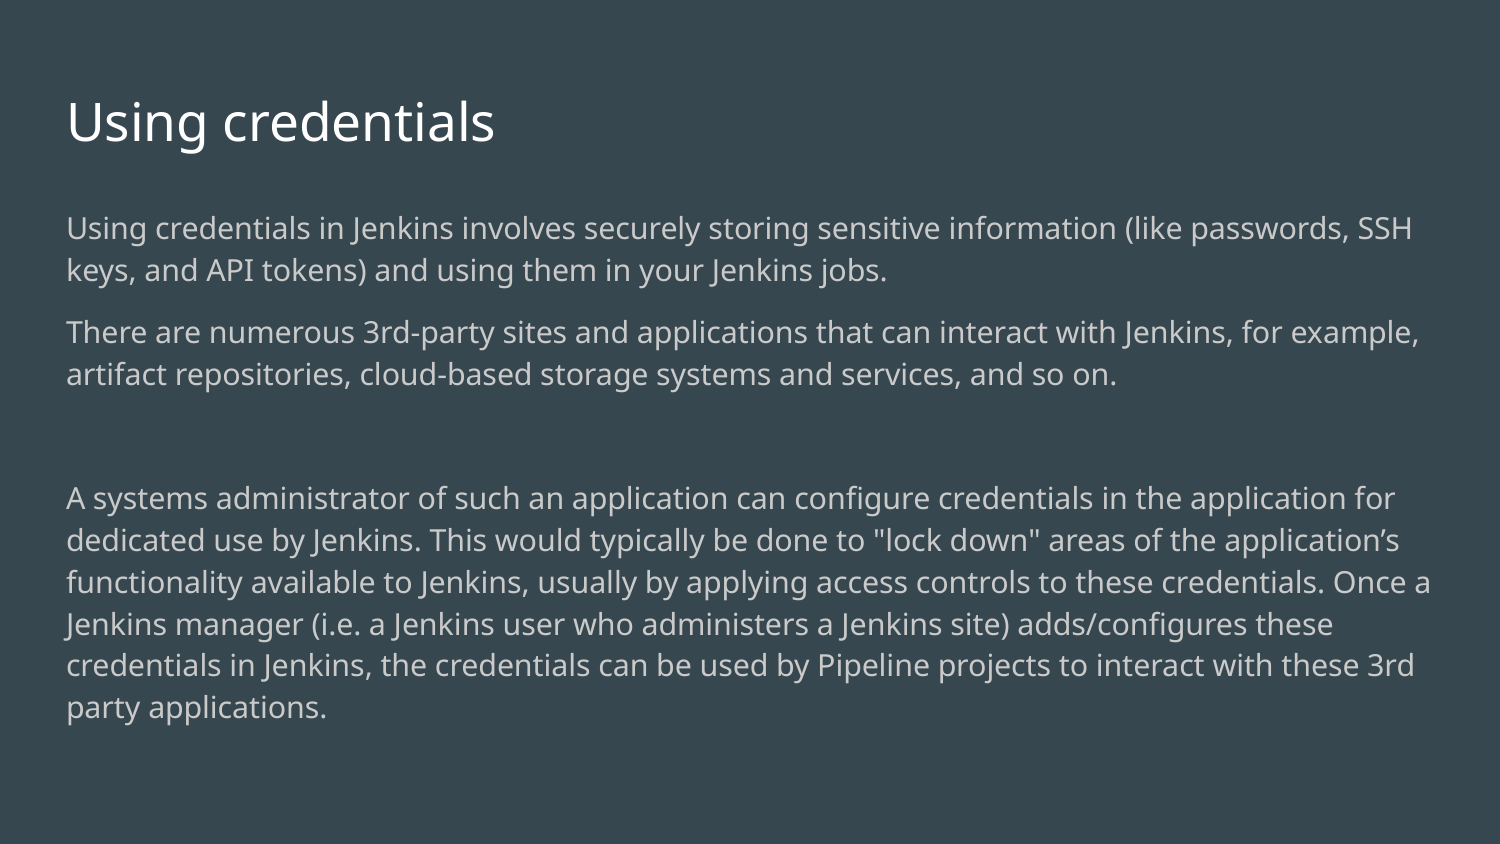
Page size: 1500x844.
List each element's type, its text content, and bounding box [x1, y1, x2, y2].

title Using credentials [51, 72, 1449, 167]
list Using credentials in Jenkins involves securely storing sensitive information (like passwords, SSH keys, and API tokens) and using them in your Jenkins jobs. There are numerous 3rd-party sites and applications that can interact with Jenkins, for example, artifact repositories, cloud-based storage systems and services, and so on. A systems administrator of such an application can configure credentials in the application for dedicated use by Jenkins. This would typically be done to "lock down" areas of the application’s functionality available to Jenkins, usually by applying access controls to these credentials. Once a Jenkins manager (i.e. a Jenkins user who administers a Jenkins site) adds/configures these credentials in Jenkins, the credentials can be used by Pipeline projects to interact with these 3rd party applications. [51, 189, 1449, 750]
